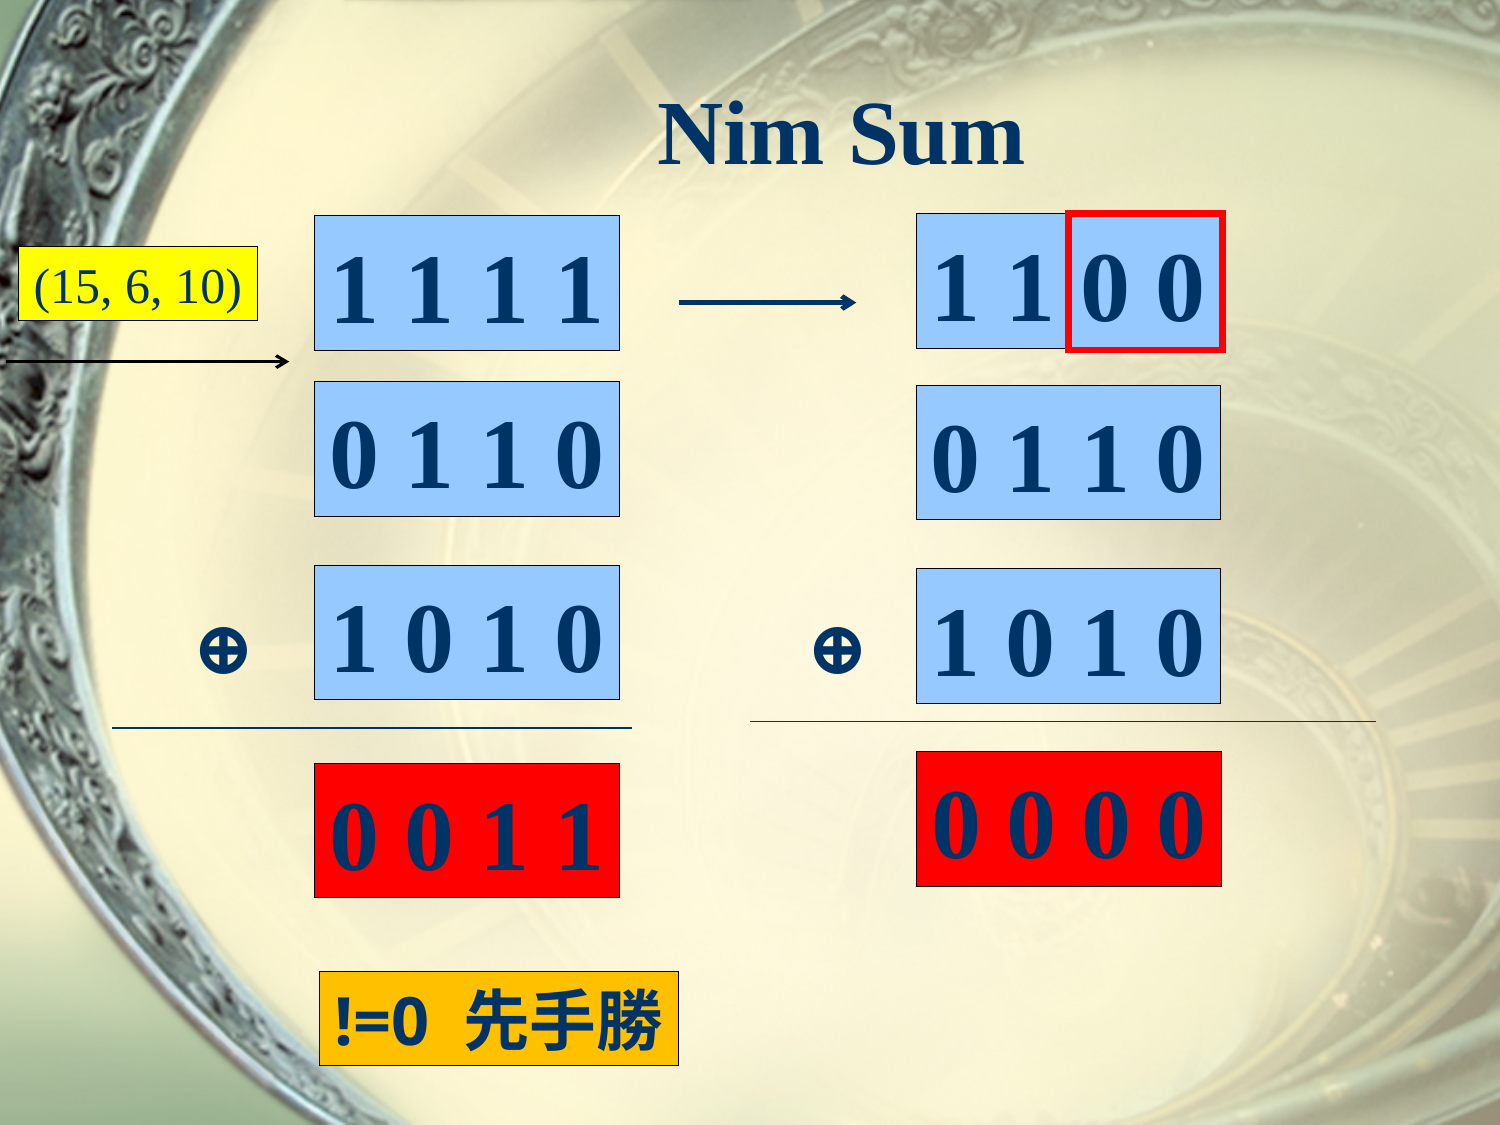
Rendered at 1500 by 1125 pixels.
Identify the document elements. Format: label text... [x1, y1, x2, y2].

text_box 0 0 1 1 [314, 763, 620, 898]
text_box 1 1 1 1 [314, 215, 620, 351]
text_box [1068, 213, 1223, 350]
text_box 1 0 1 0 [314, 565, 620, 700]
text_box ⊕ [792, 592, 885, 698]
text_box ⊕ [177, 592, 271, 698]
text_box 1 0 1 0 [916, 568, 1221, 704]
text_box 0 1 1 0 [916, 385, 1221, 520]
text_box (15, 6, 10) [18, 246, 258, 321]
text_box !=0 先手勝 [319, 971, 679, 1066]
title Nim Sum [242, 78, 1443, 216]
text_box 0 0 0 0 [916, 751, 1222, 887]
text_box 1 1 0 0 [916, 213, 1068, 349]
text_box 0 1 1 0 [314, 381, 620, 517]
picture [0, 0, 1500, 1125]
